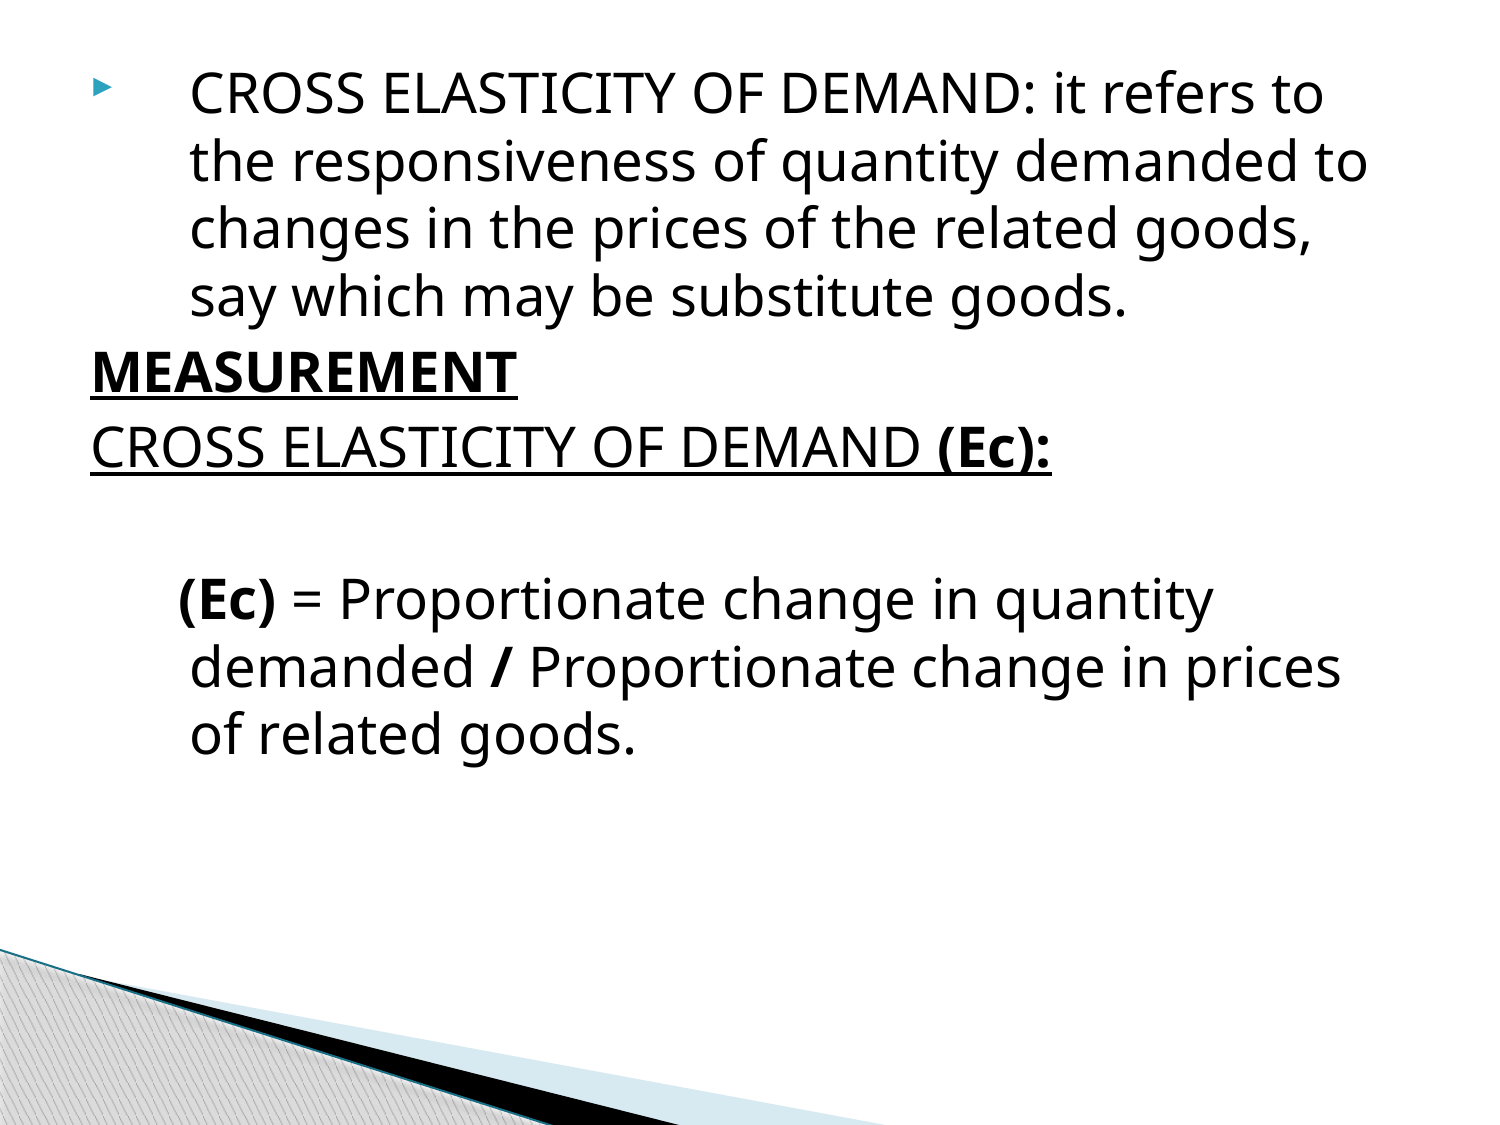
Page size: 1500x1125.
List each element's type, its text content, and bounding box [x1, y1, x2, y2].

list CROSS ELASTICITY OF DEMAND: it refers to the responsiveness of quantity demanded to changes in the prices of the related goods, say which may be substitute goods. MEASUREMENT CROSS ELASTICITY OF DEMAND (Ec): (Ec) = Proportionate change in quantity demanded / Proportionate change in prices of related goods. [74, 49, 1426, 1063]
